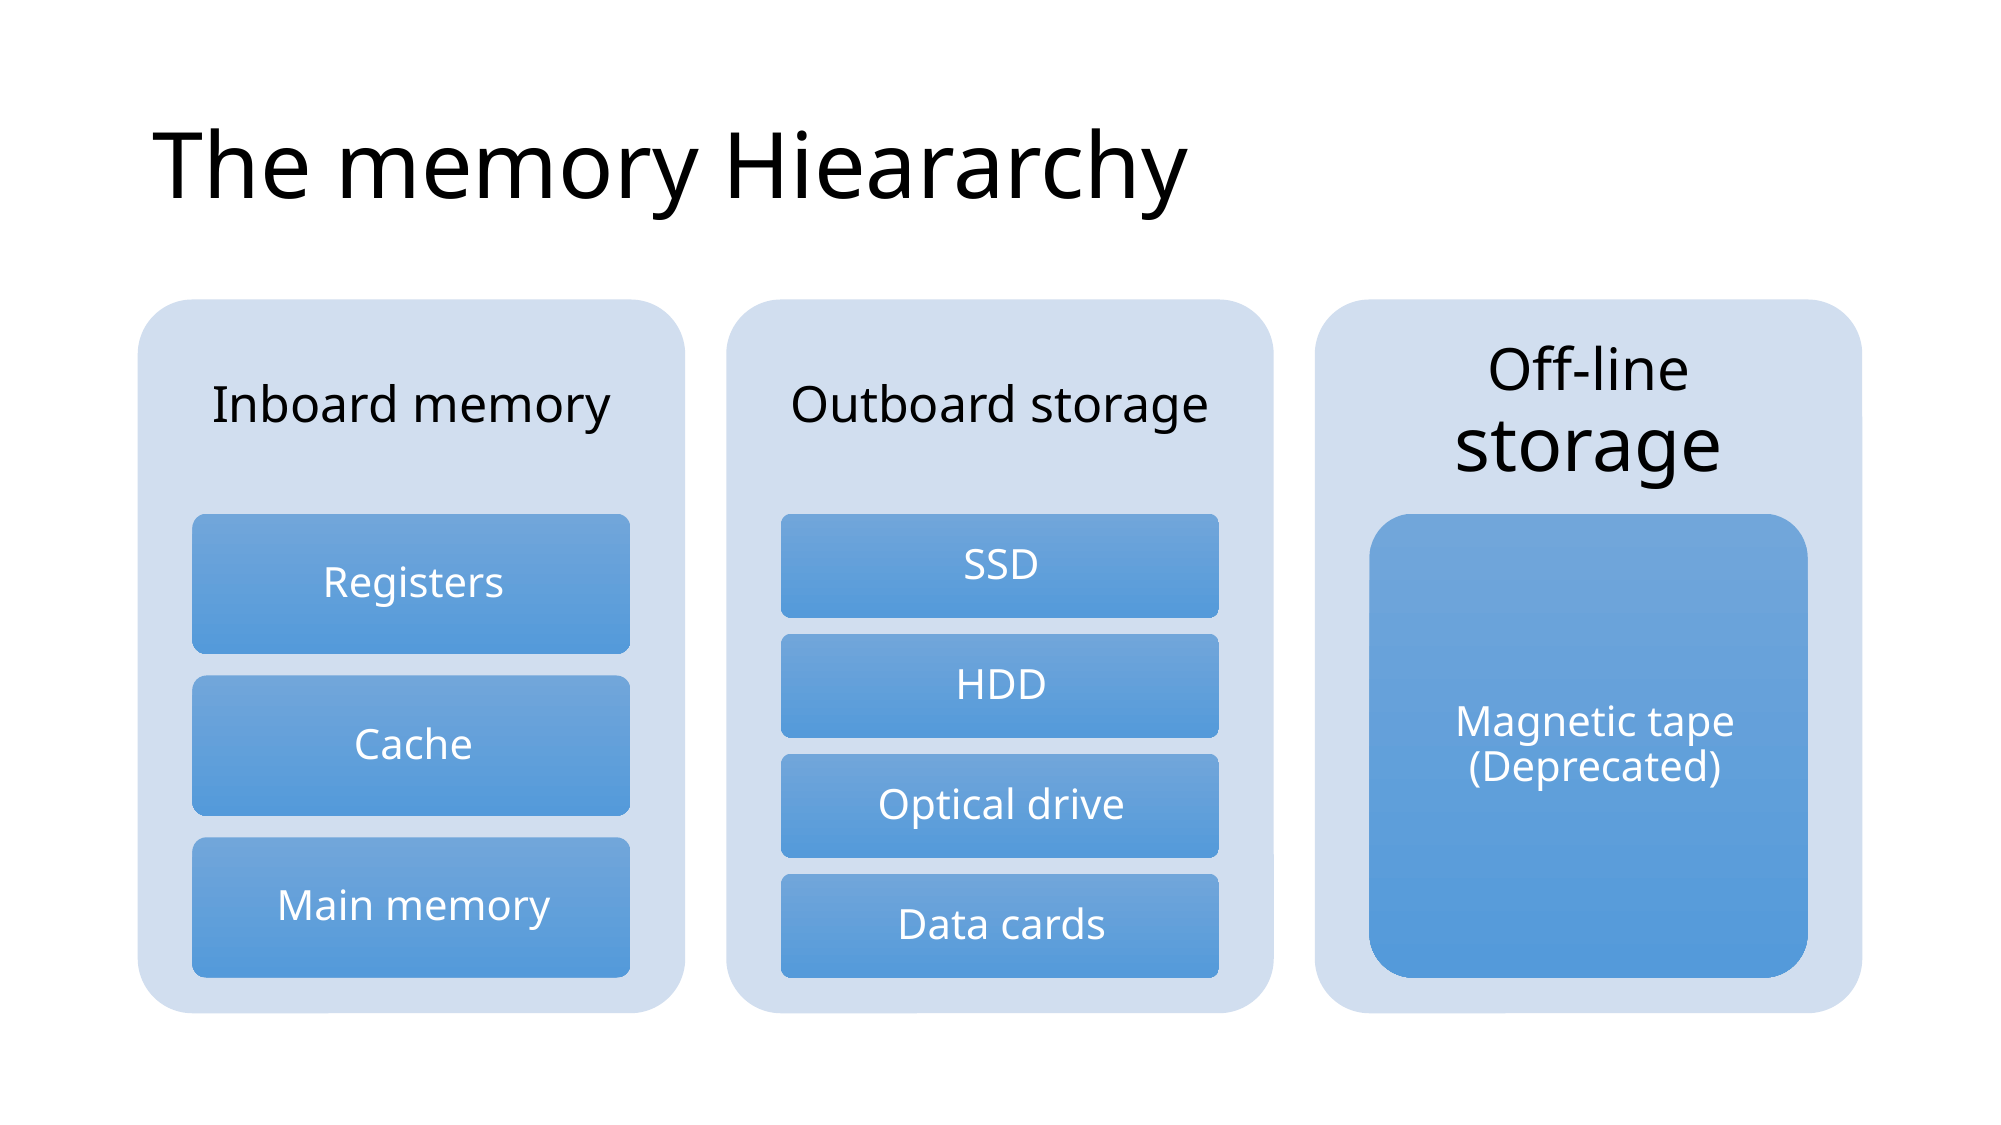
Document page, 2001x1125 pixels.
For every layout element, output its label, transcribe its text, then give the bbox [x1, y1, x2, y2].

title The memory Hieararchy [137, 59, 1863, 278]
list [137, 299, 1863, 1014]
